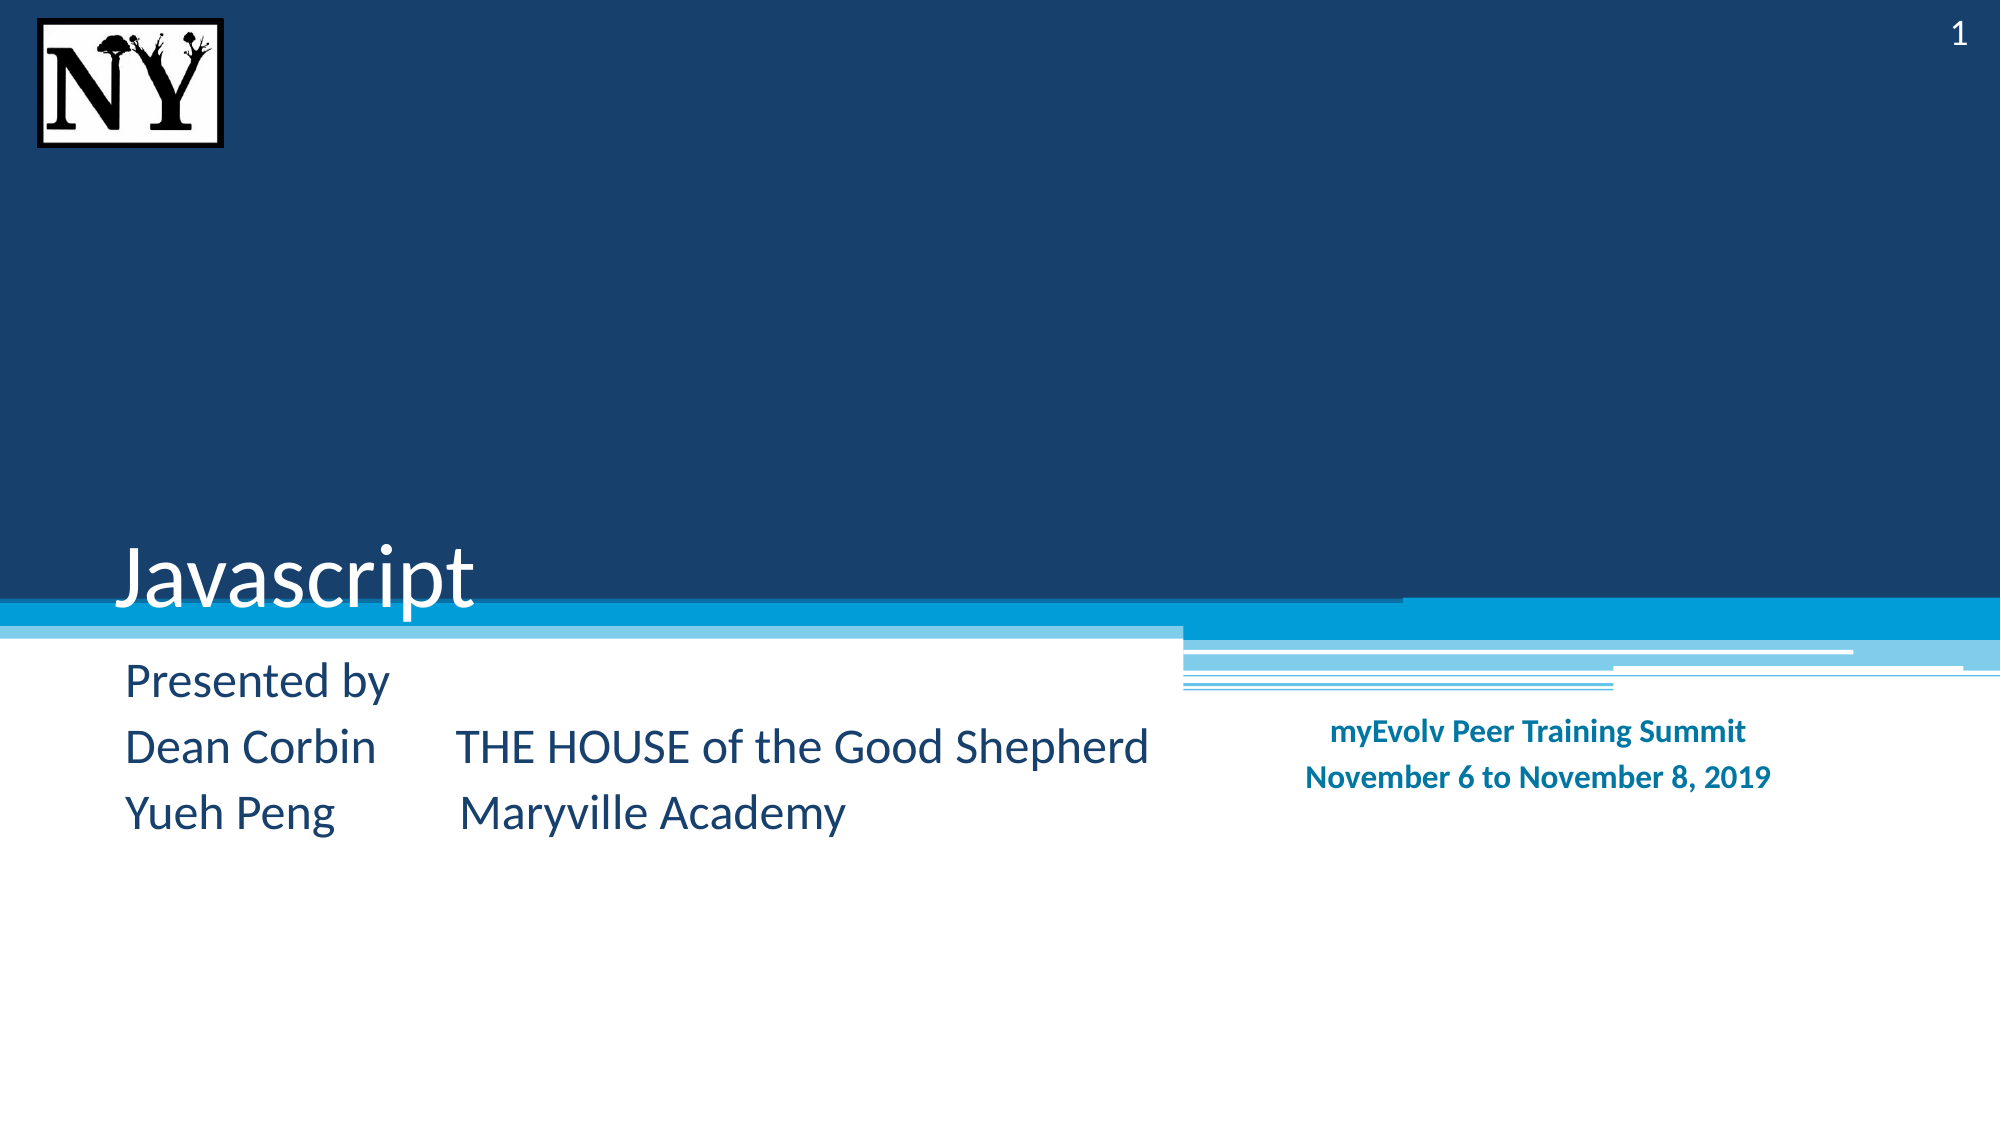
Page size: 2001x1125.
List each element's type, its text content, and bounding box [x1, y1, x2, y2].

slide_number 1 [1819, 0, 1984, 61]
picture [37, 18, 224, 148]
subtitle Presented by Dean Corbin THE HOUSE of the Good Shepherd Yueh Peng Maryville Academy [99, 639, 1184, 928]
footer myEvolv Peer Training Summit November 6 to November 8, 2019 [1257, 701, 1820, 847]
title Javascript [99, 391, 1950, 633]
